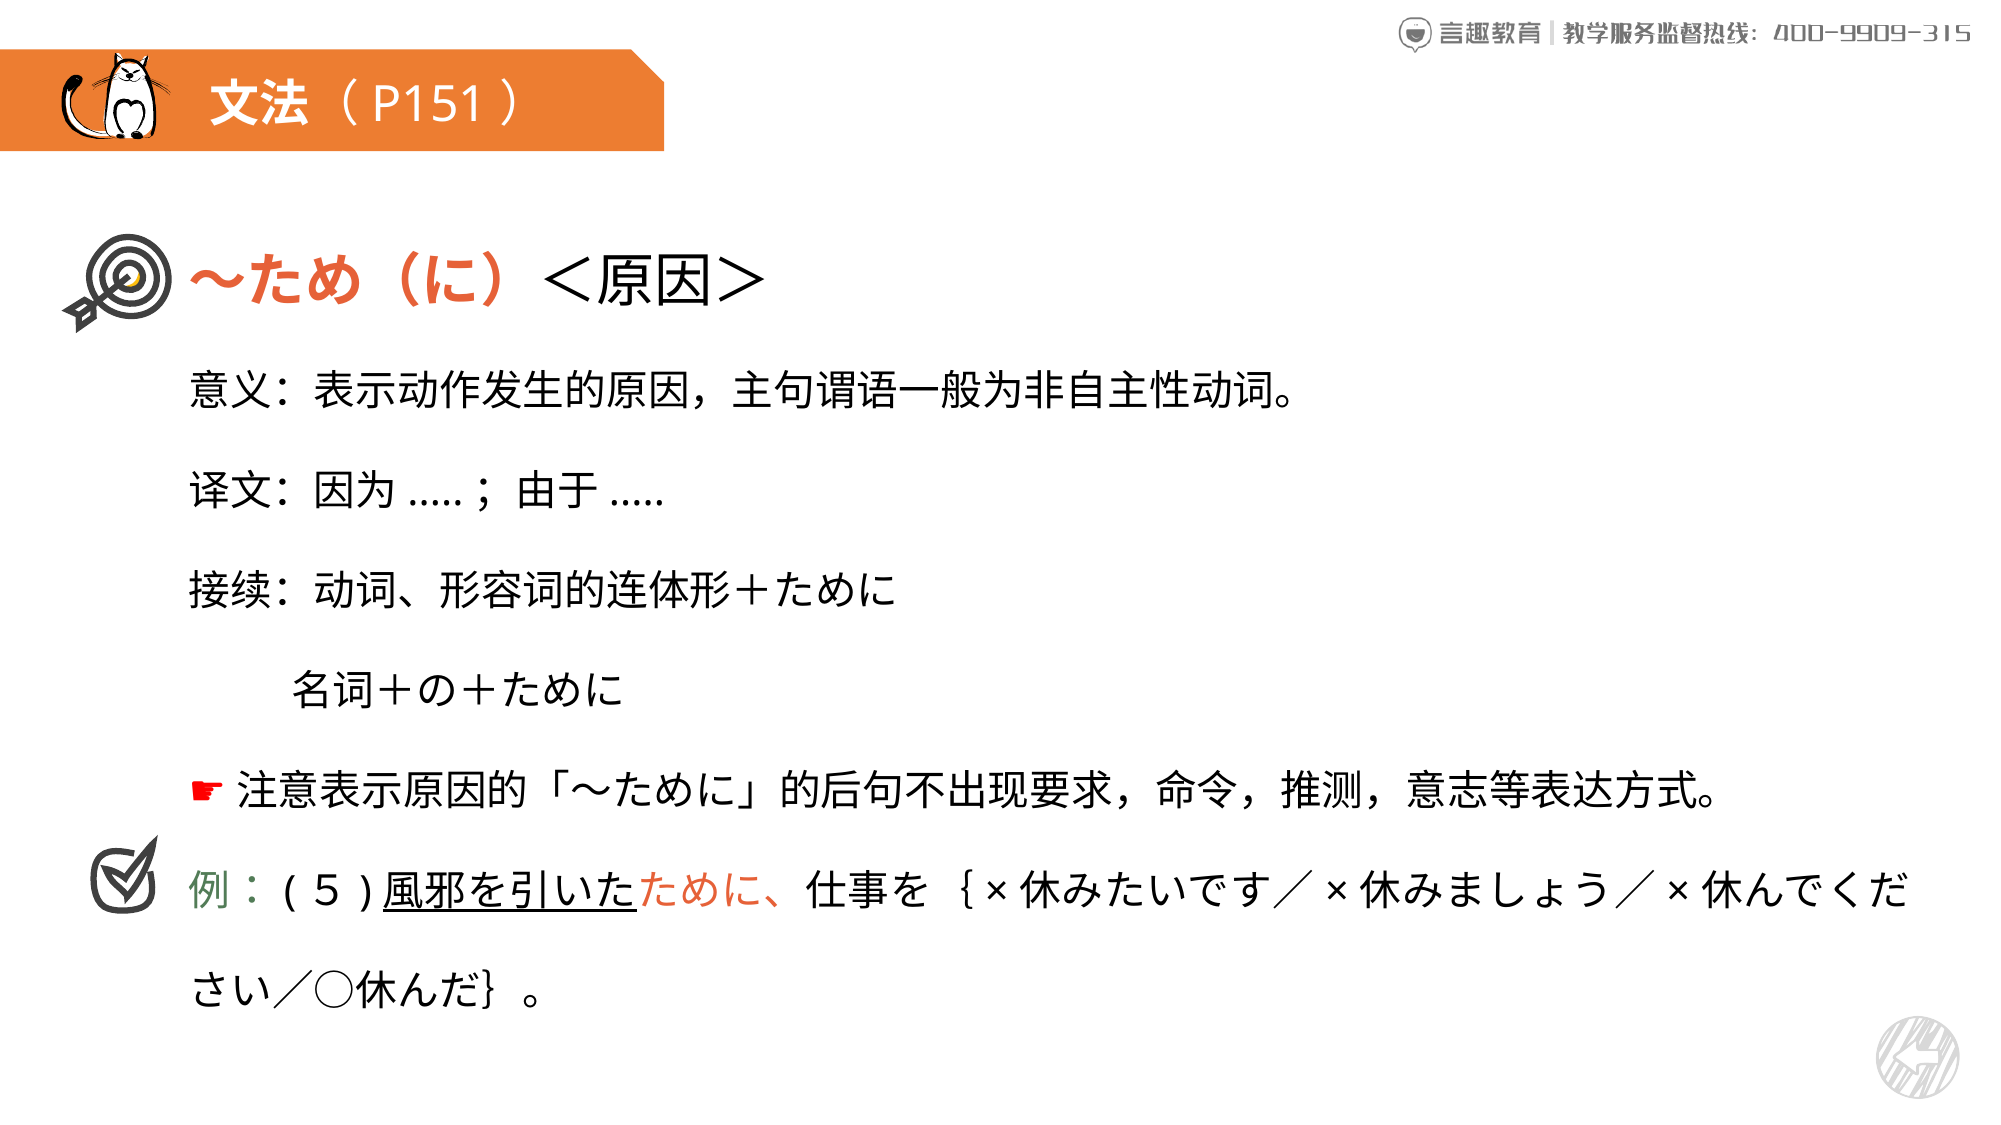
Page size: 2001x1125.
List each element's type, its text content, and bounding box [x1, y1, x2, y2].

text_box ～ため（に）＜原因＞ 意义：表示动作发生的原因，主句谓语一般为非自主性动词。 译文：因为.....；由于..... 接续：动词、形容词的连体形＋ために 名词＋の＋ために ☛注意表示原因的「～ために」的后句不出现要求，命令，推测，意志等表达方式。 例：(５)風邪を引いたために、仕事を｛×休みたいです／×休みましょう／×休んでください／○休んだ｝。 [174, 166, 1926, 1060]
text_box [0, 49, 665, 151]
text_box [63, 243, 171, 323]
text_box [93, 843, 154, 911]
picture [1864, 1009, 1967, 1112]
